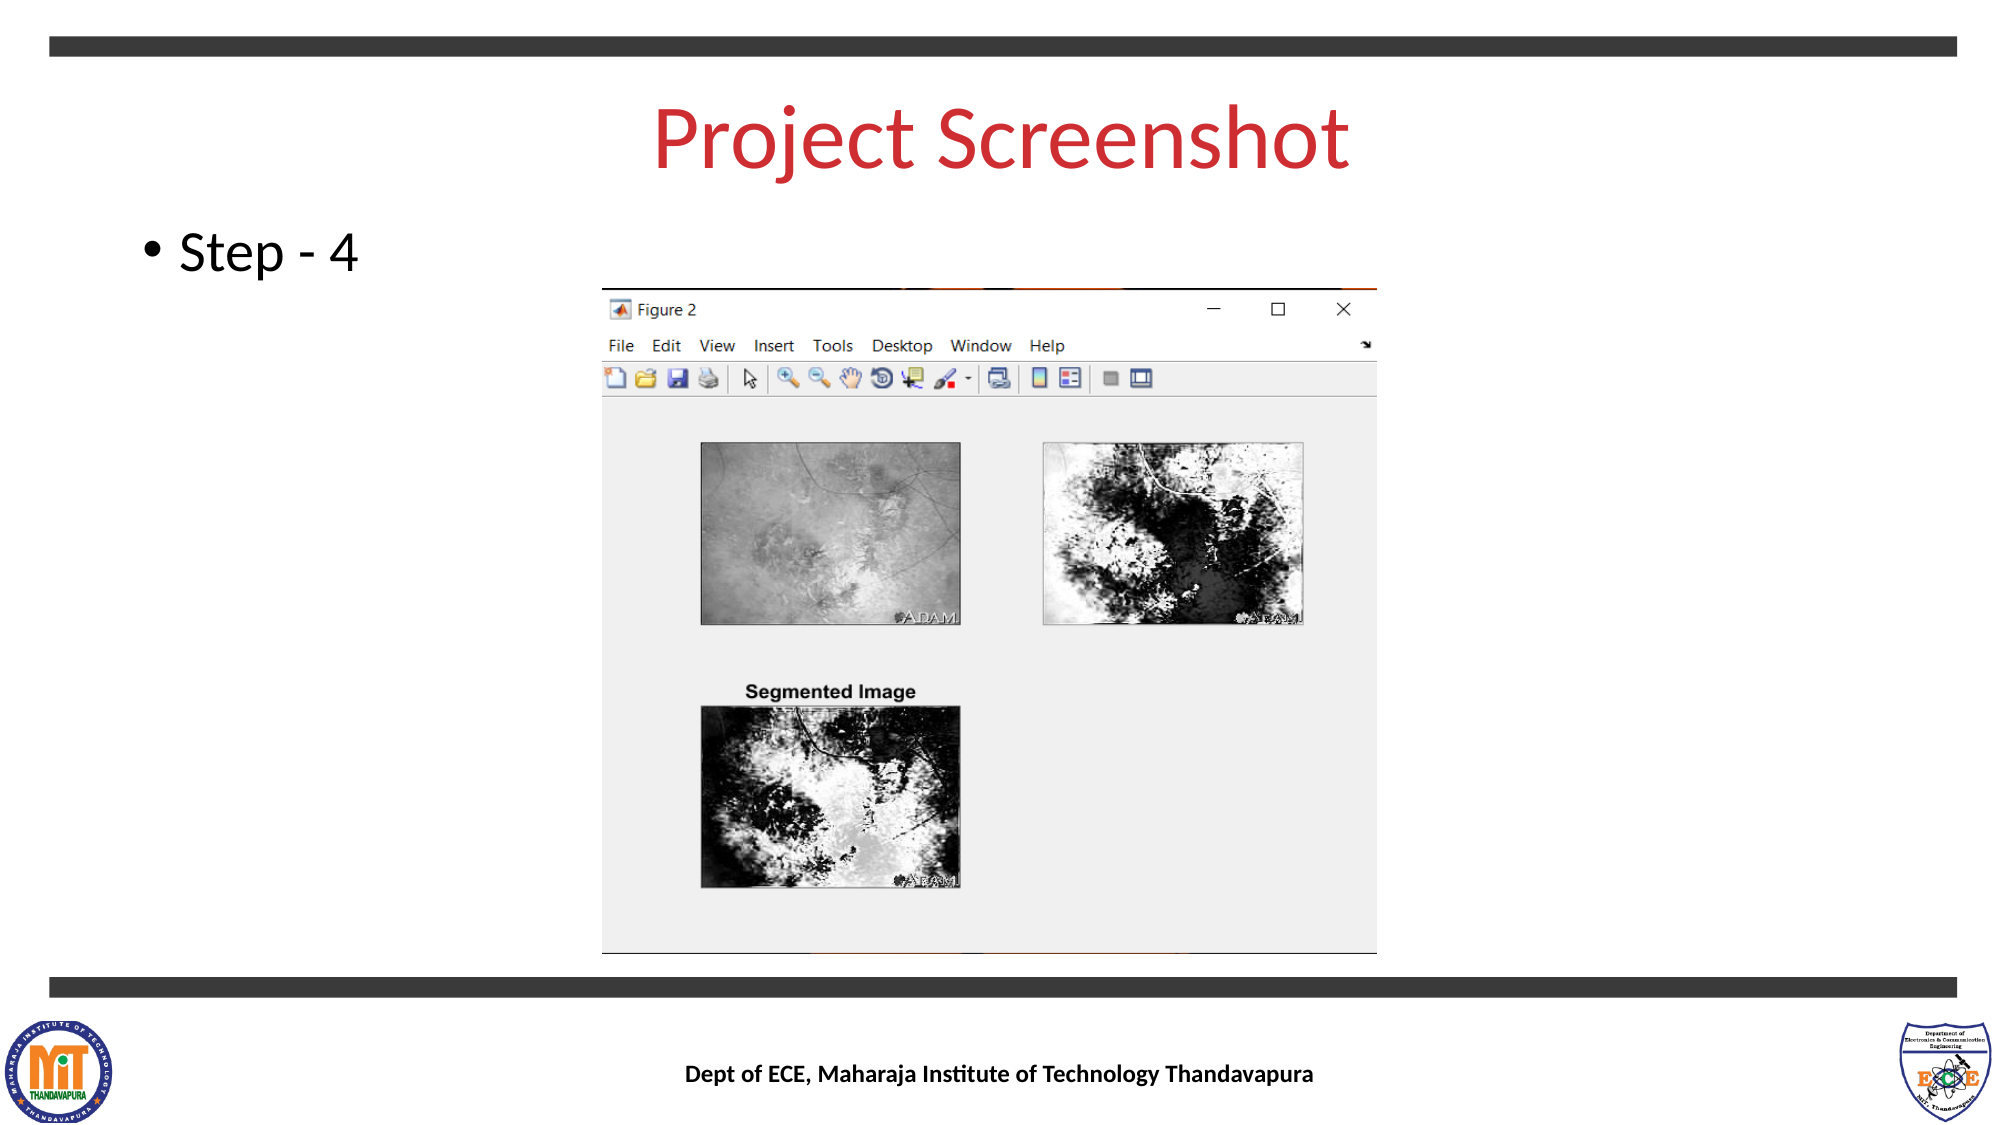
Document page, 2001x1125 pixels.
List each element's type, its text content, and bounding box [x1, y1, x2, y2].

picture [0, 1020, 116, 1123]
picture [602, 288, 1377, 954]
footer Dept of ECE, Maharaja Institute of Technology Thandavapura [662, 1042, 1338, 1103]
picture [1891, 1022, 2000, 1125]
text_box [49, 36, 1958, 998]
